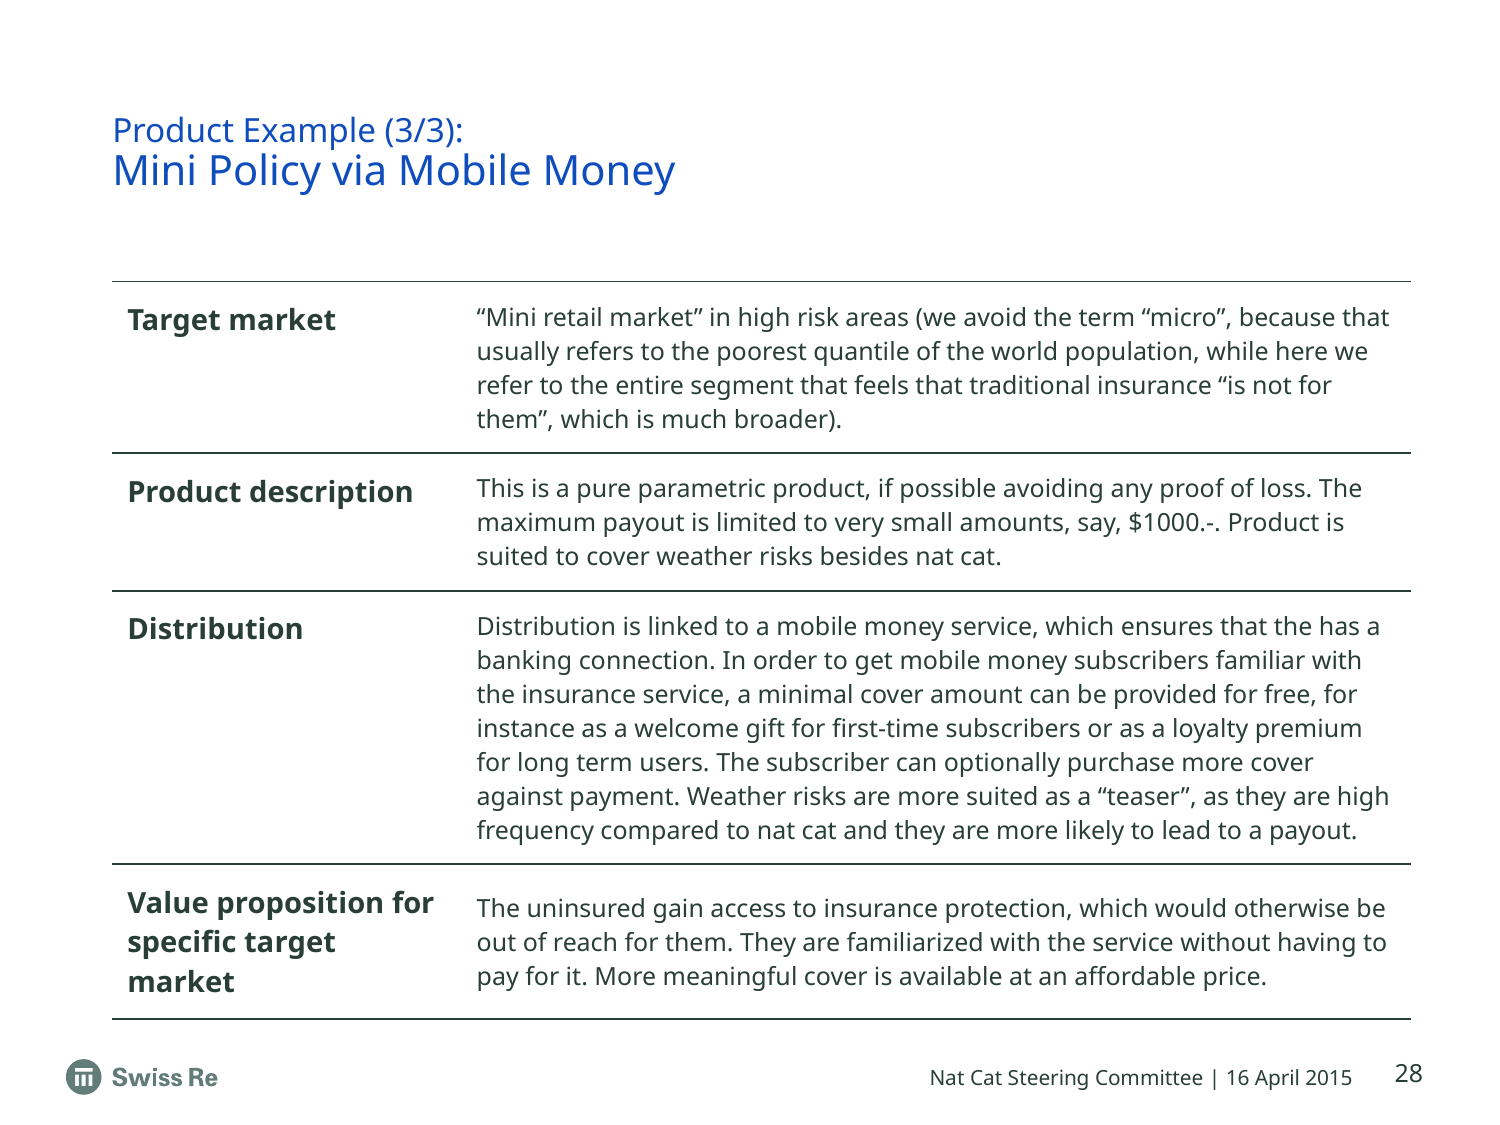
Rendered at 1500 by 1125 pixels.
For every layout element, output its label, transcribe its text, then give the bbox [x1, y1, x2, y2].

table_cell Distribution [112, 592, 462, 863]
table_cell Value proposition for specific target market [112, 865, 462, 1018]
table_cell The uninsured gain access to insurance protection, which would otherwise be out of reach for them. They are familiarized with the service without having to pay for it. More meaningful cover is available at an affordable price. [462, 865, 1411, 1018]
table_cell Distribution is linked to a mobile money service, which ensures that the has a banking connection. In order to get mobile money subscribers familiar with the insurance service, a minimal cover amount can be provided for free, for instance as a welcome gift for first-time subscribers or as a loyalty premium for long term users. The subscriber can optionally purchase more cover against payment. Weather risks are more suited as a “teaser”, as they are high frequency compared to nat cat and they are more likely to lead to a payout. [462, 592, 1411, 863]
table_cell This is a pure parametric product, if possible avoiding any proof of loss. The maximum payout is limited to very small amounts, say, $1000.-. Product is suited to cover weather risks besides nat cat. [462, 454, 1411, 590]
slide_number 28 [1387, 1061, 1424, 1092]
table_cell Product description [112, 454, 462, 590]
title Product Example (3/3): Mini Policy via Mobile Money [112, 113, 1424, 228]
table_header “Mini retail market” in high risk areas (we avoid the term “micro”, because that usually refers to the poorest quantile of the world population, while here we refer to the entire segment that feels that traditional insurance “is not for them”, which is much broader). [462, 282, 1411, 452]
table_header Target market [112, 282, 462, 452]
